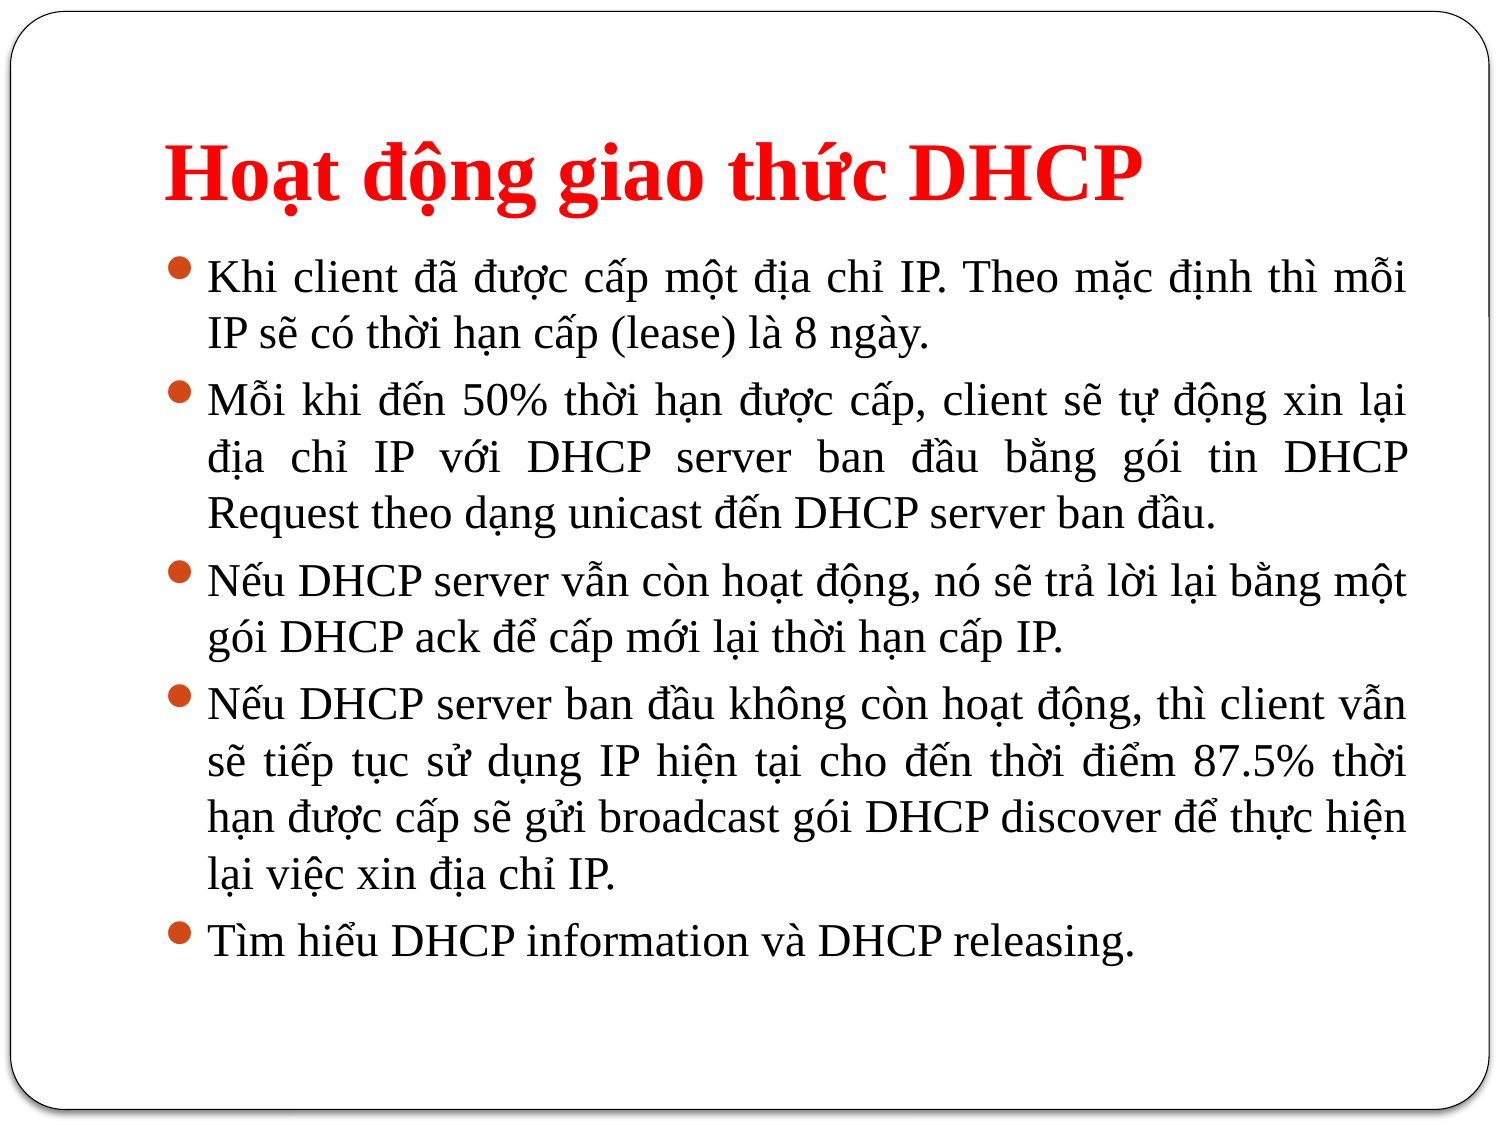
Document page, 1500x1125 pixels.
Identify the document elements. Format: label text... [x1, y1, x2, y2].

list Khi client đã được cấp một địa chỉ IP. Theo mặc định thì mỗi IP sẽ có thời hạn cấp (lease) là 8 ngày. Mỗi khi đến 50% thời hạn được cấp, client sẽ tự động xin lại địa chỉ IP với DHCP server ban đầu bằng gói tin DHCP Request theo dạng unicast đến DHCP server ban đầu. Nếu DHCP server vẫn còn hoạt động, nó sẽ trả lời lại bằng một gói DHCP ack để cấp mới lại thời hạn cấp IP. Nếu DHCP server ban đầu không còn hoạt động, thì client vẫn sẽ tiếp tục sử dụng IP hiện tại cho đến thời điểm 87.5% thời hạn được cấp sẽ gửi broadcast gói DHCP discover để thực hiện lại việc xin địa chỉ IP. Tìm hiểu DHCP information và DHCP releasing. [150, 237, 1425, 988]
title Hoạt động giao thức DHCP [150, 45, 1425, 233]
